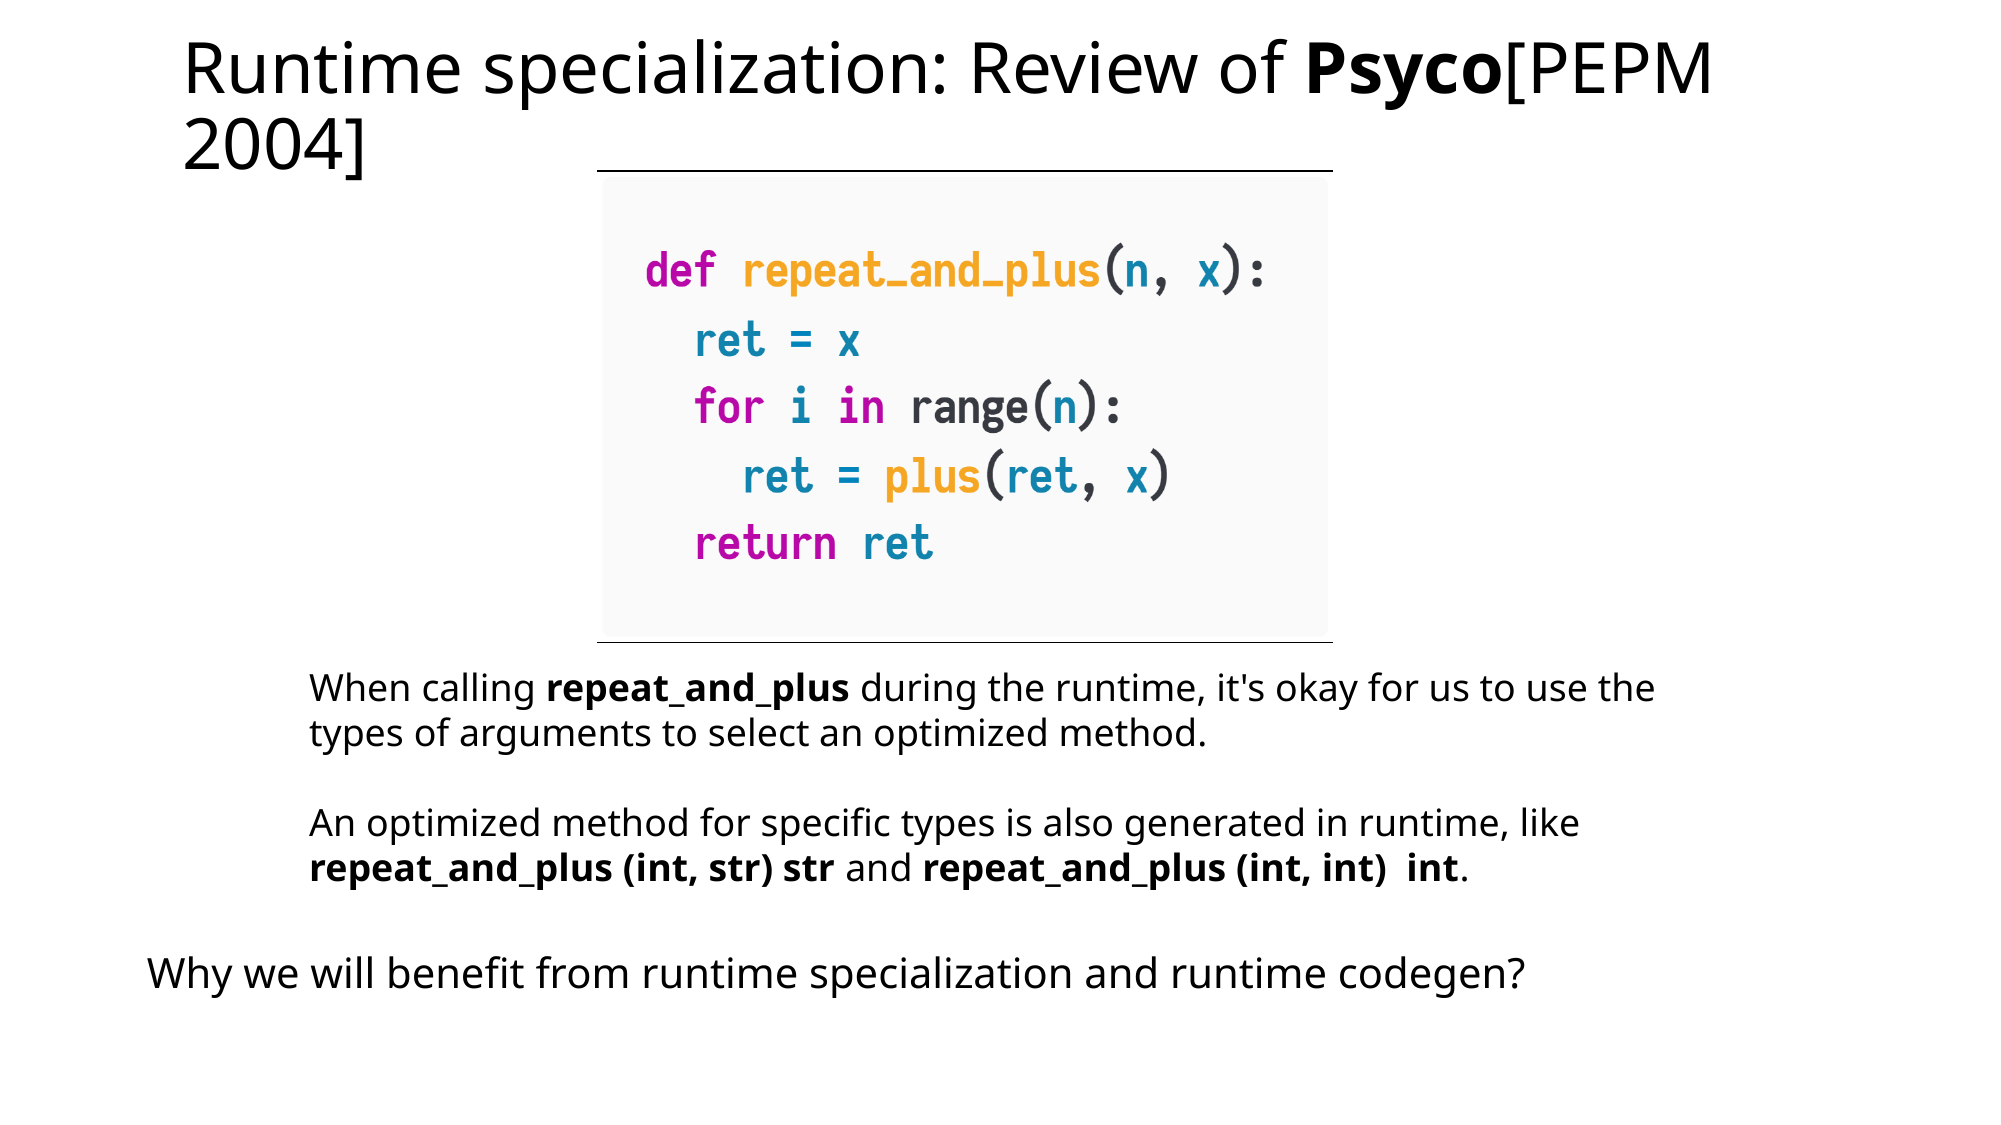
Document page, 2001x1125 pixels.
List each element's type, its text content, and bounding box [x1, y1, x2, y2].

title Runtime specialization: Review of Psyco[PEPM 2004] [167, 0, 1893, 218]
text_box Why we will benefit from runtime specialization and runtime codegen? [132, 939, 2000, 1005]
picture [597, 170, 1334, 643]
